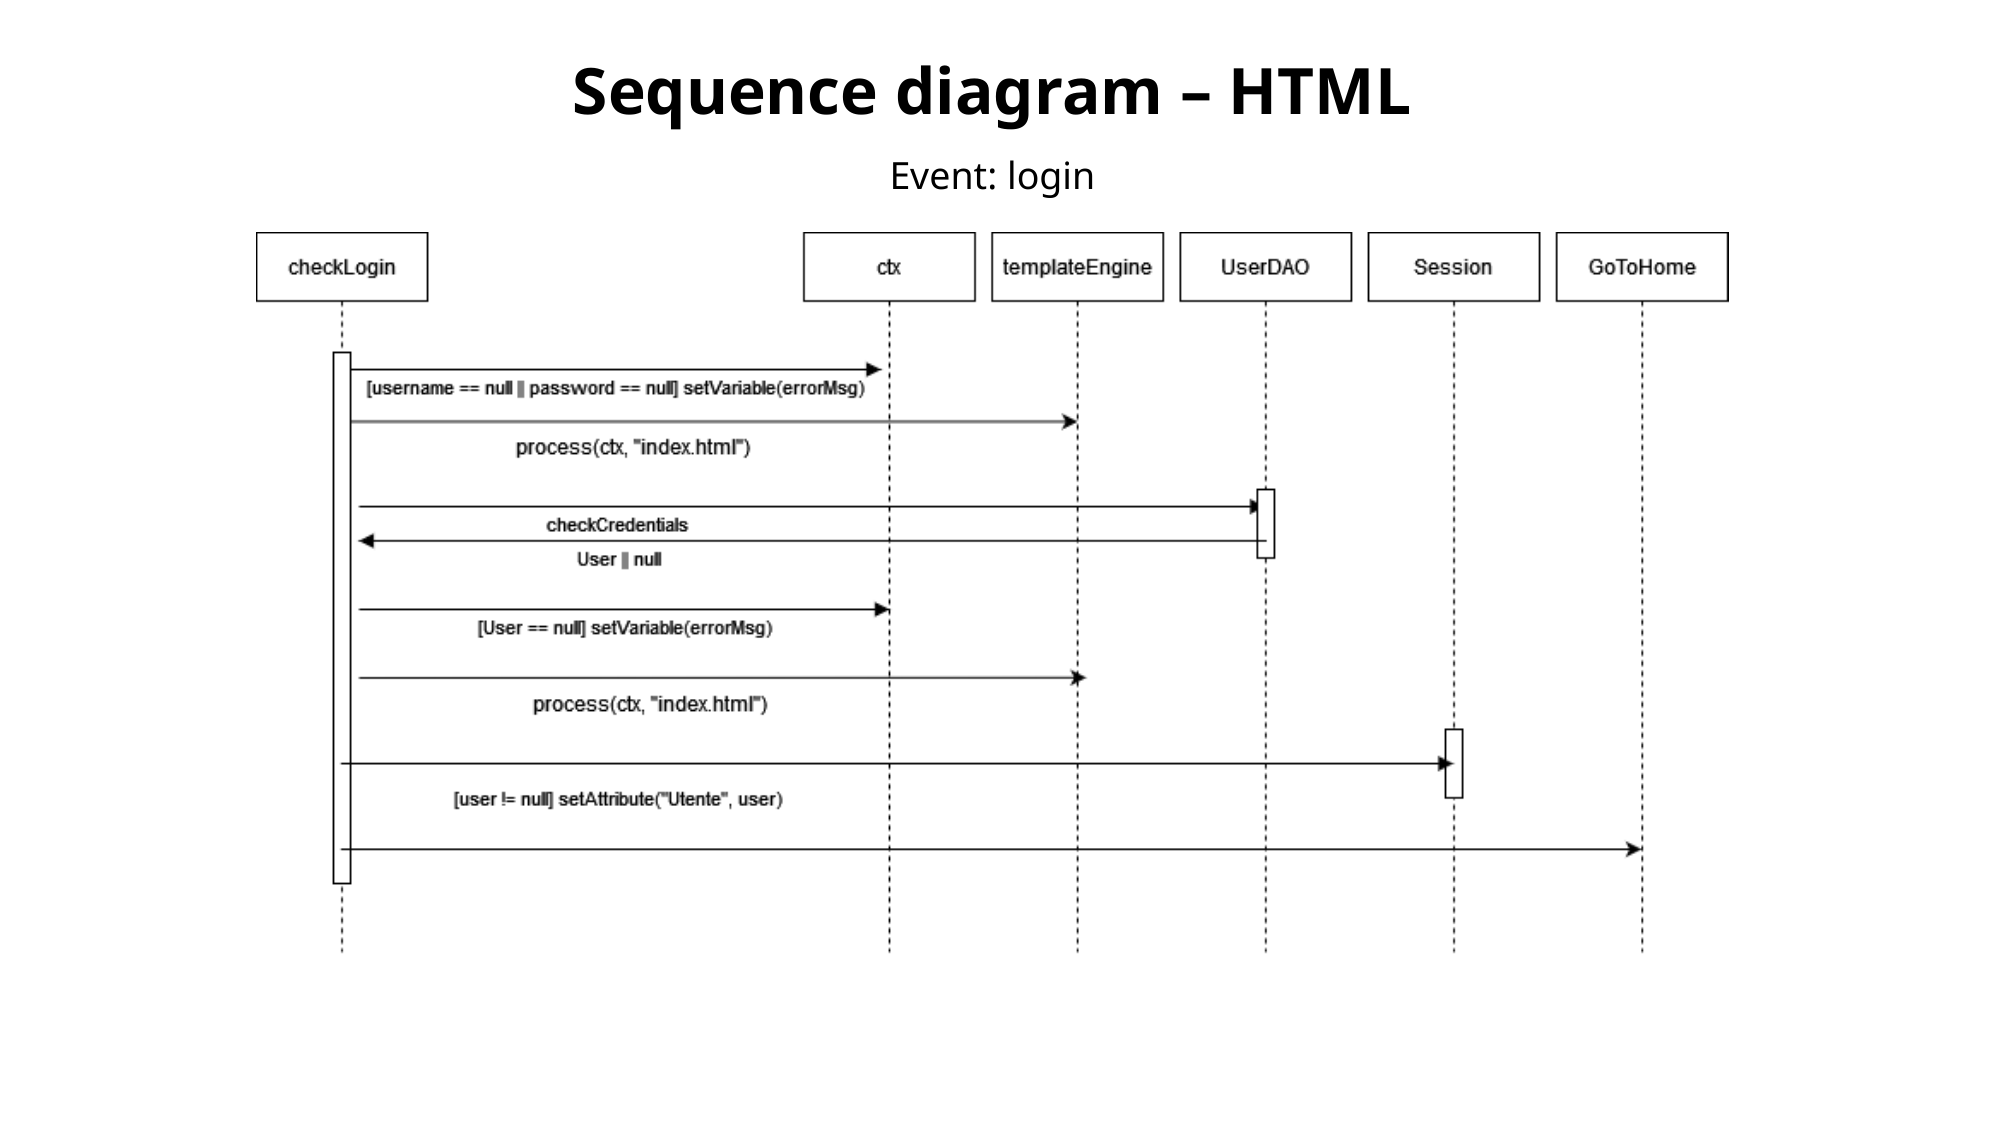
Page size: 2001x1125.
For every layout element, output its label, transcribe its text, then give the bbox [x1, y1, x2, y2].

list Event: login [175, 135, 1810, 955]
title Sequence diagram – HTML [175, 51, 1810, 135]
picture [256, 232, 1729, 955]
